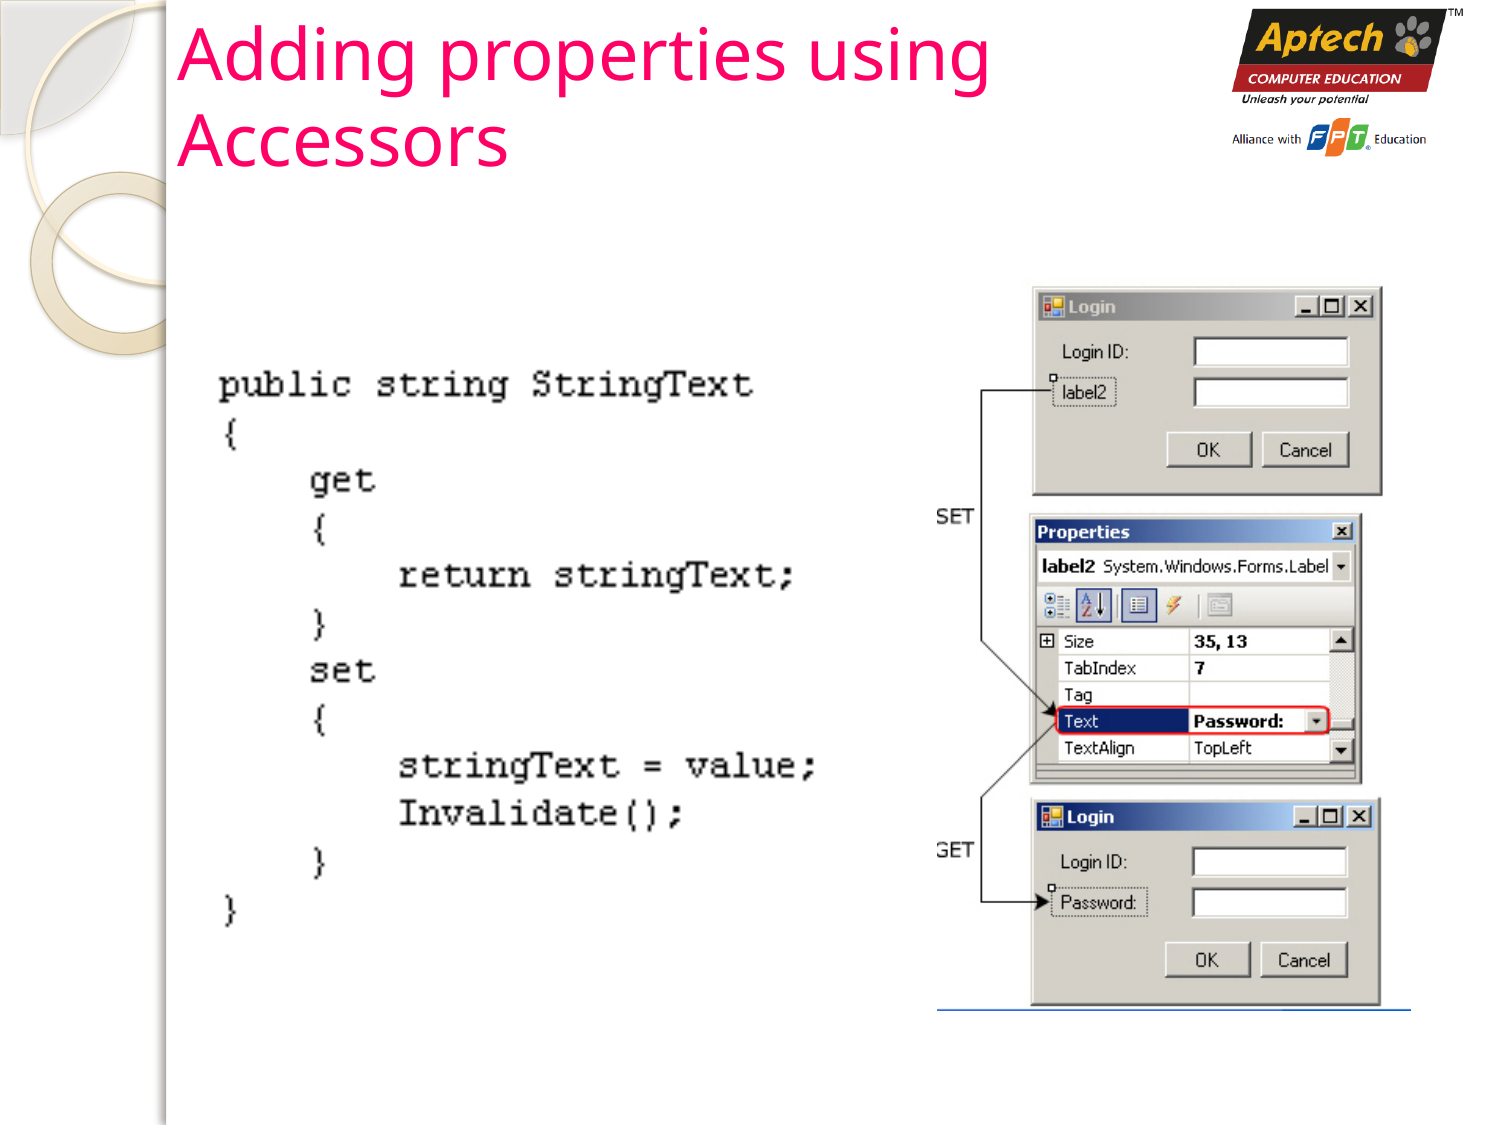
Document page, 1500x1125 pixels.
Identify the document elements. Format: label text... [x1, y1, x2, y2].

picture [1228, 2, 1466, 161]
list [937, 274, 1412, 1011]
title Adding properties using Accessors [162, 0, 1225, 189]
picture [211, 321, 926, 951]
